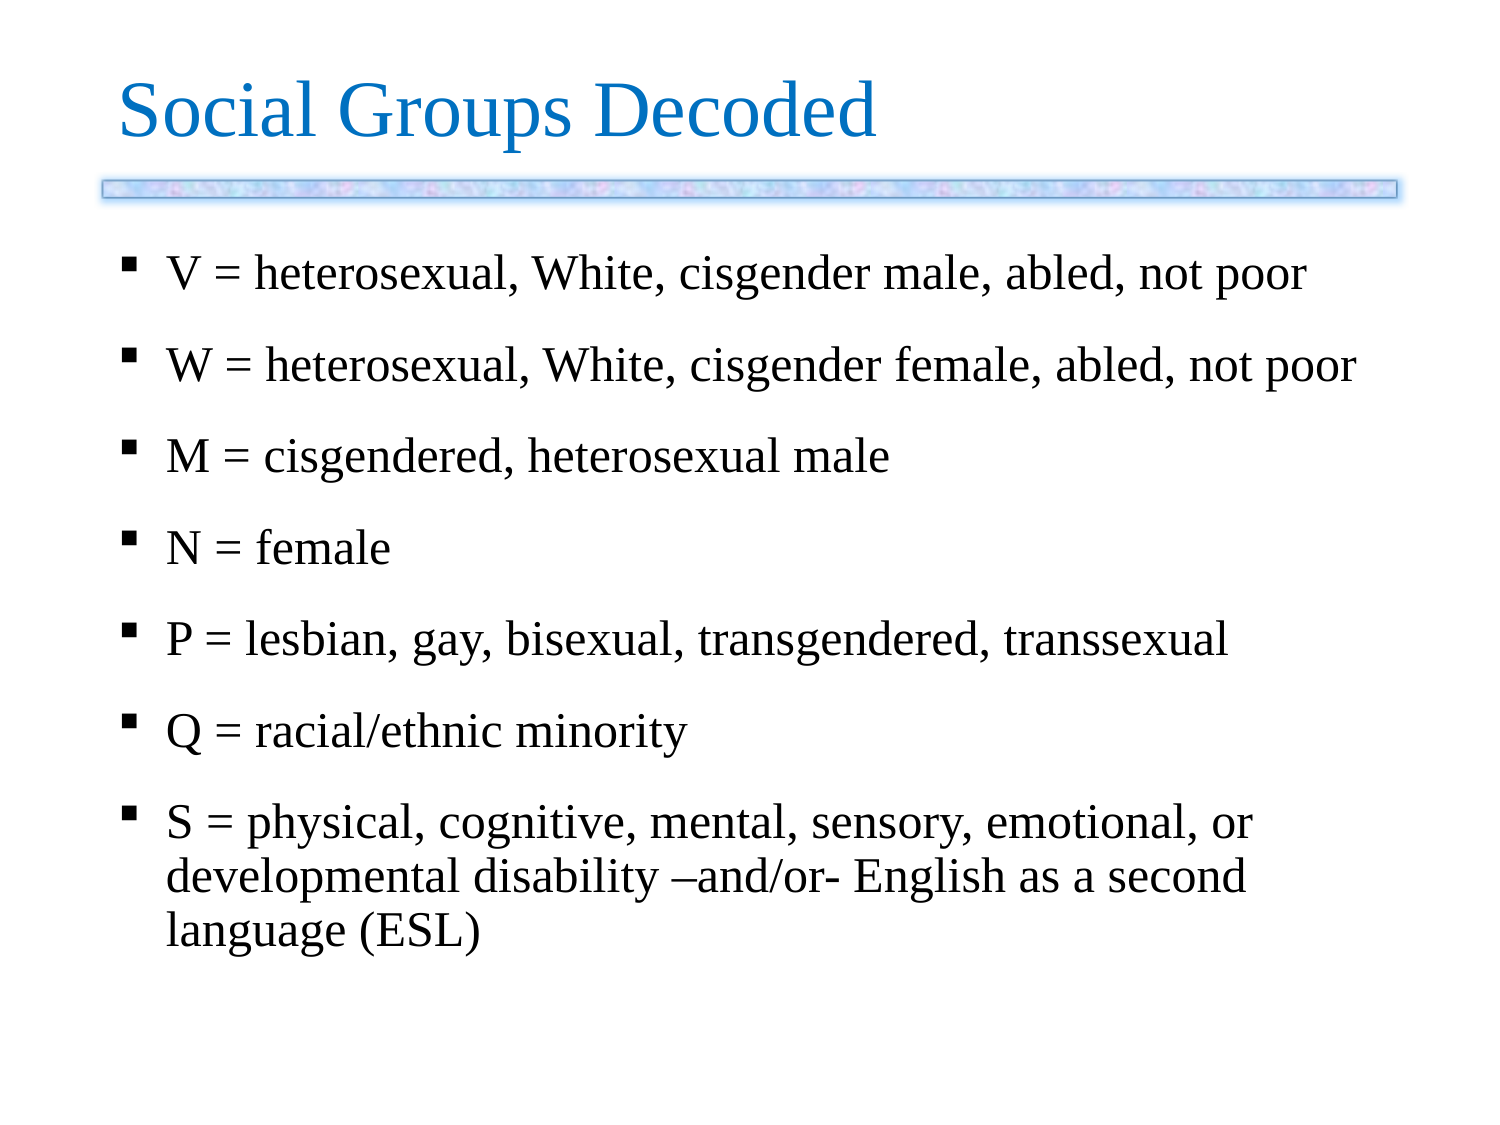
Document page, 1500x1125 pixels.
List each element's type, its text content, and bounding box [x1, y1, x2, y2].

list V = heterosexual, White, cisgender male, abled, not poor W = heterosexual, White, cisgender female, abled, not poor M = cisgendered, heterosexual male N = female P = lesbian, gay, bisexual, transgendered, transsexual Q = racial/ethnic minority S = physical, cognitive, mental, sensory, emotional, or developmental disability –and/or- English as a second language (ESL) [103, 239, 1397, 1044]
title Social Groups Decoded [103, 59, 1397, 161]
picture [105, 183, 1395, 195]
